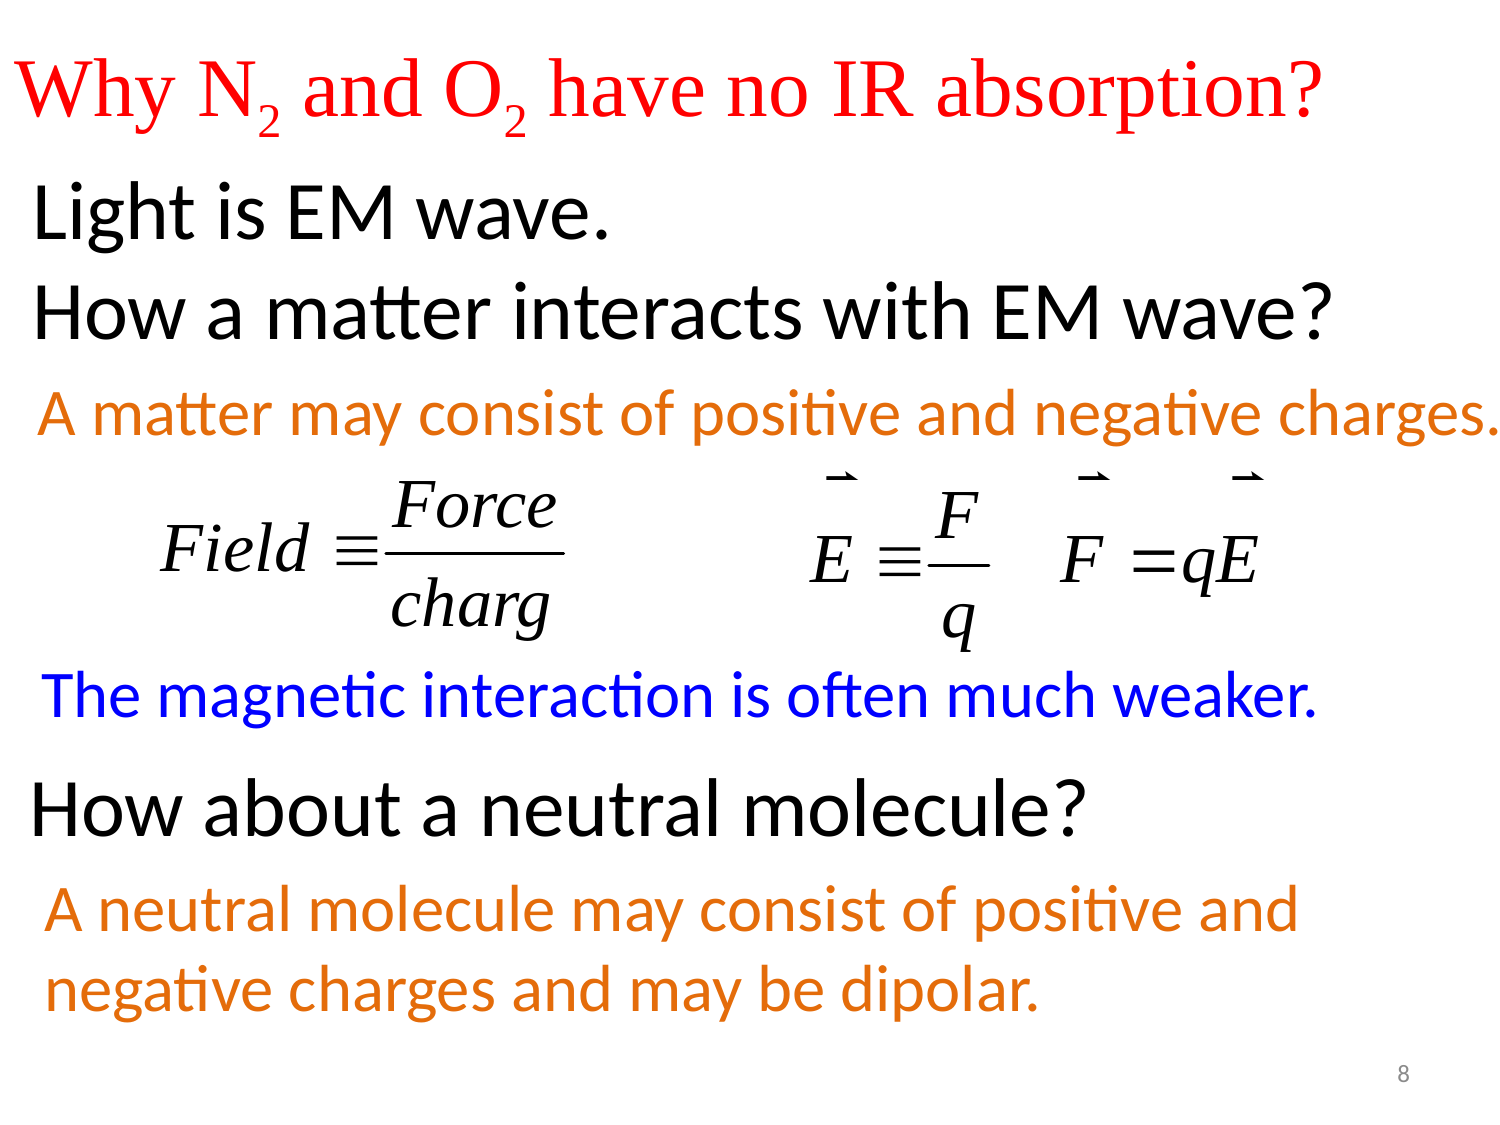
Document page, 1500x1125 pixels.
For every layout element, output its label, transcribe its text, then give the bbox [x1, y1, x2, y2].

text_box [147, 459, 576, 654]
text_box A matter may consist of positive and negative charges. [23, 361, 1500, 457]
text_box A neutral molecule may consist of positive and negative charges and may be dipolar. [29, 857, 1500, 1033]
slide_number 8 [1074, 1042, 1425, 1103]
text_box Why N2 and O2 have no IR absorption? [0, 0, 1483, 155]
text_box How about a neutral molecule? [14, 745, 1486, 861]
text_box The magnetic interaction is often much weaker. [26, 643, 1351, 739]
text_box Light is EM wave. How a matter interacts with EM wave? [17, 148, 1489, 364]
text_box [796, 459, 1273, 666]
